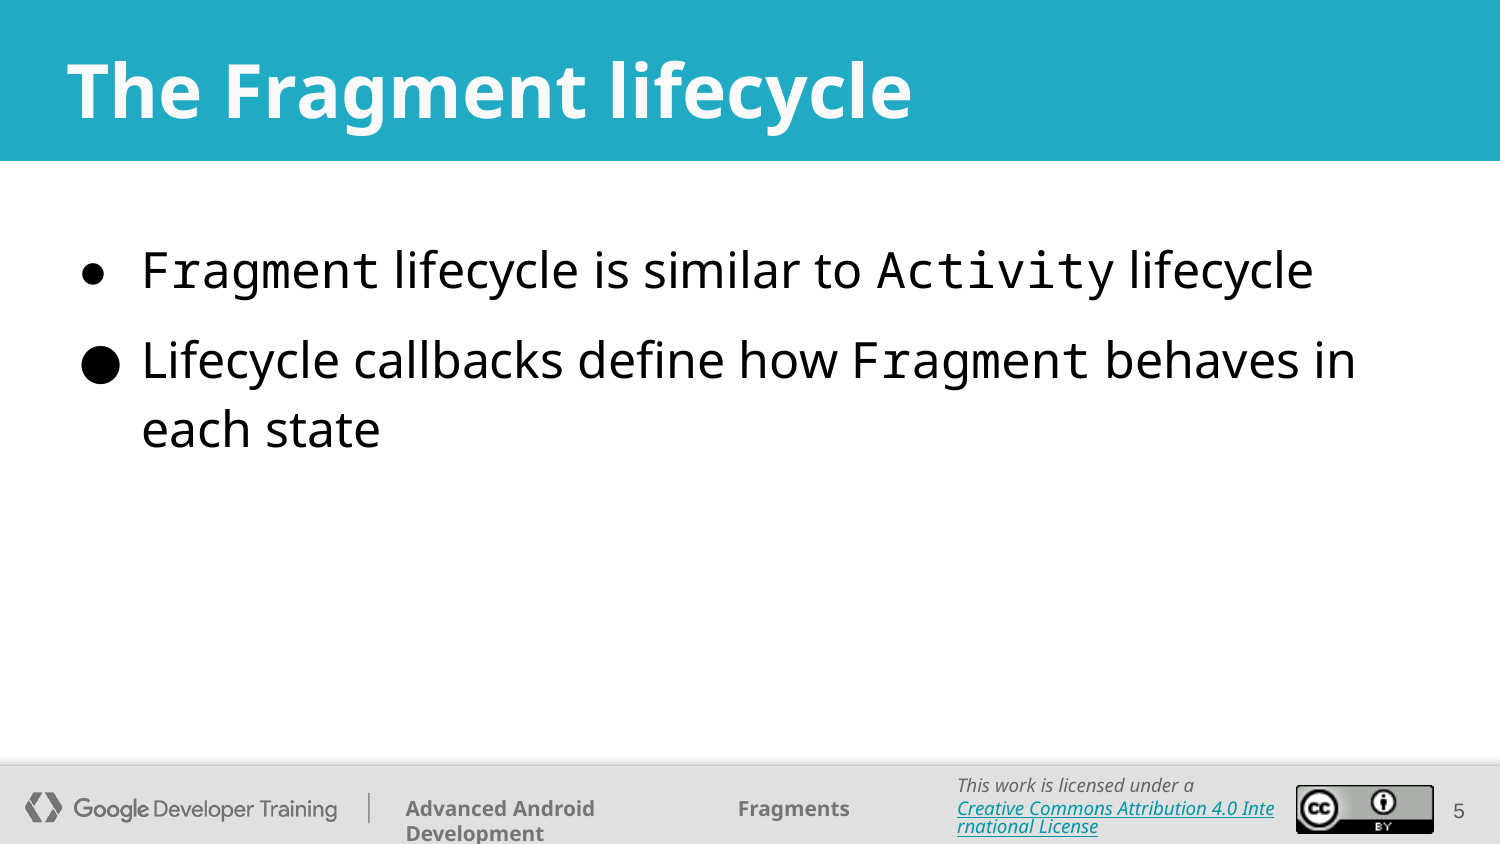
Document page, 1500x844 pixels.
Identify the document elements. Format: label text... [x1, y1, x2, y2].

title The Fragment lifecycle [51, 28, 1449, 122]
slide_number ‹#› [1389, 777, 1480, 842]
list Fragment lifecycle is similar to Activity lifecycle Lifecycle callbacks define how Fragment behaves in each state [51, 214, 1449, 737]
picture [0, 161, 1500, 844]
